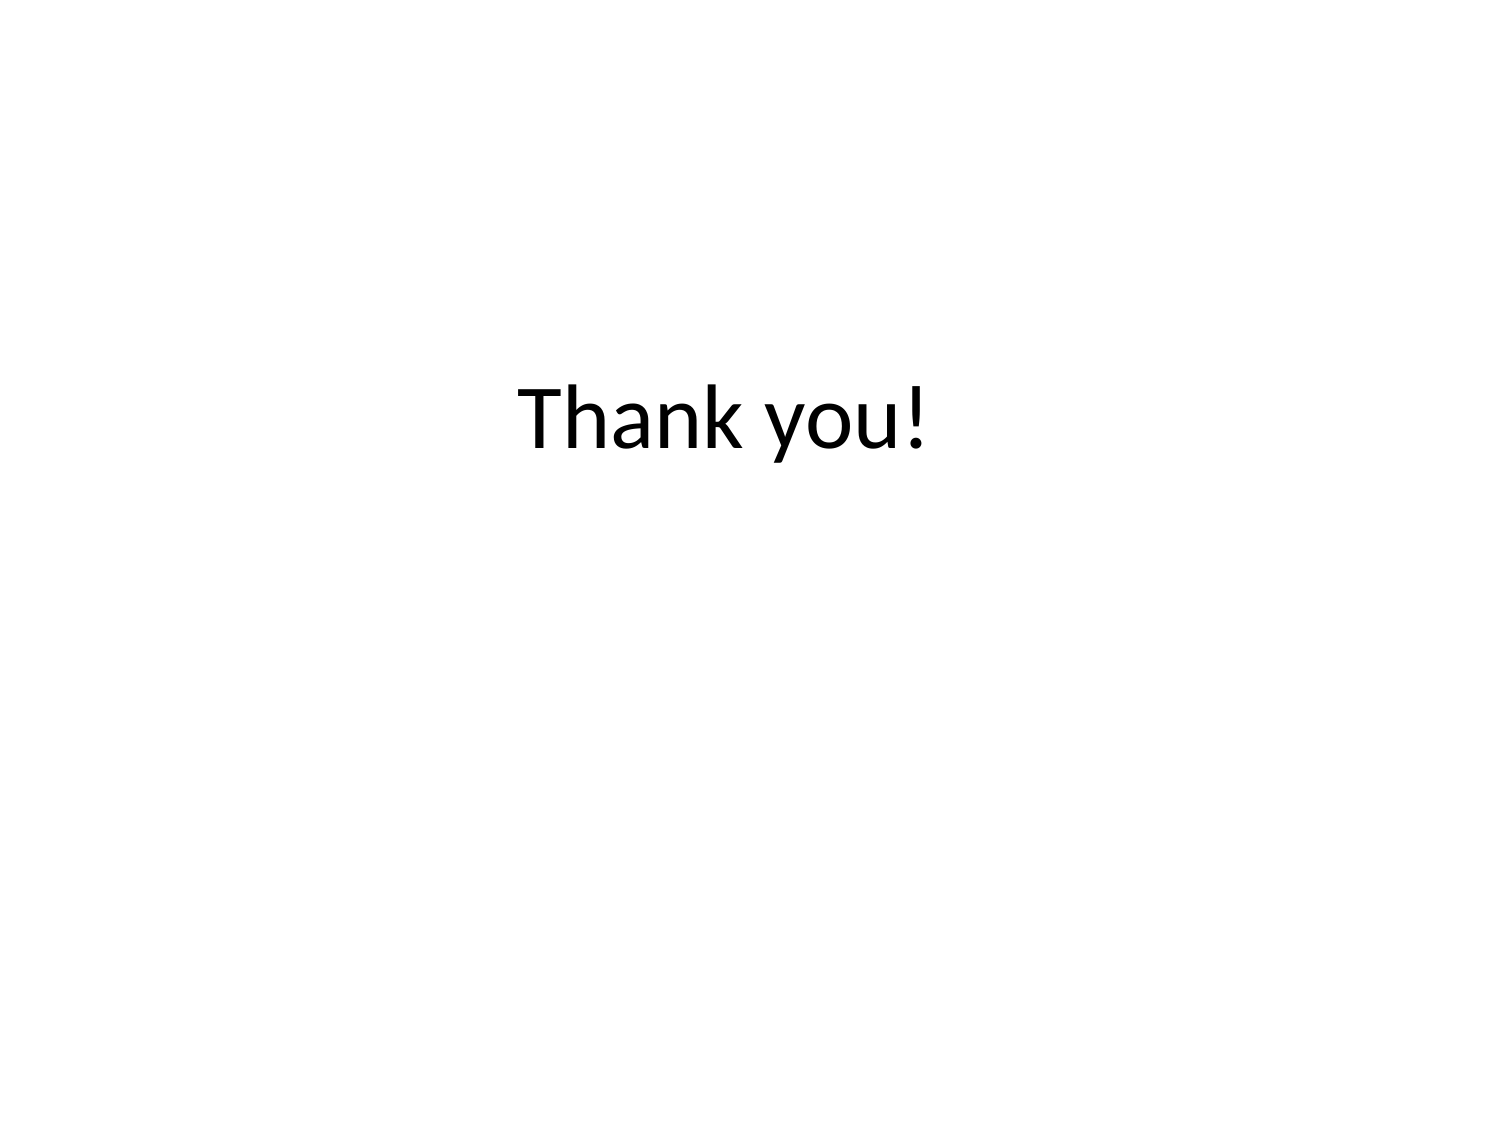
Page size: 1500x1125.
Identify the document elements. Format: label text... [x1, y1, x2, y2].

text_box Thank you! [349, 349, 1100, 475]
